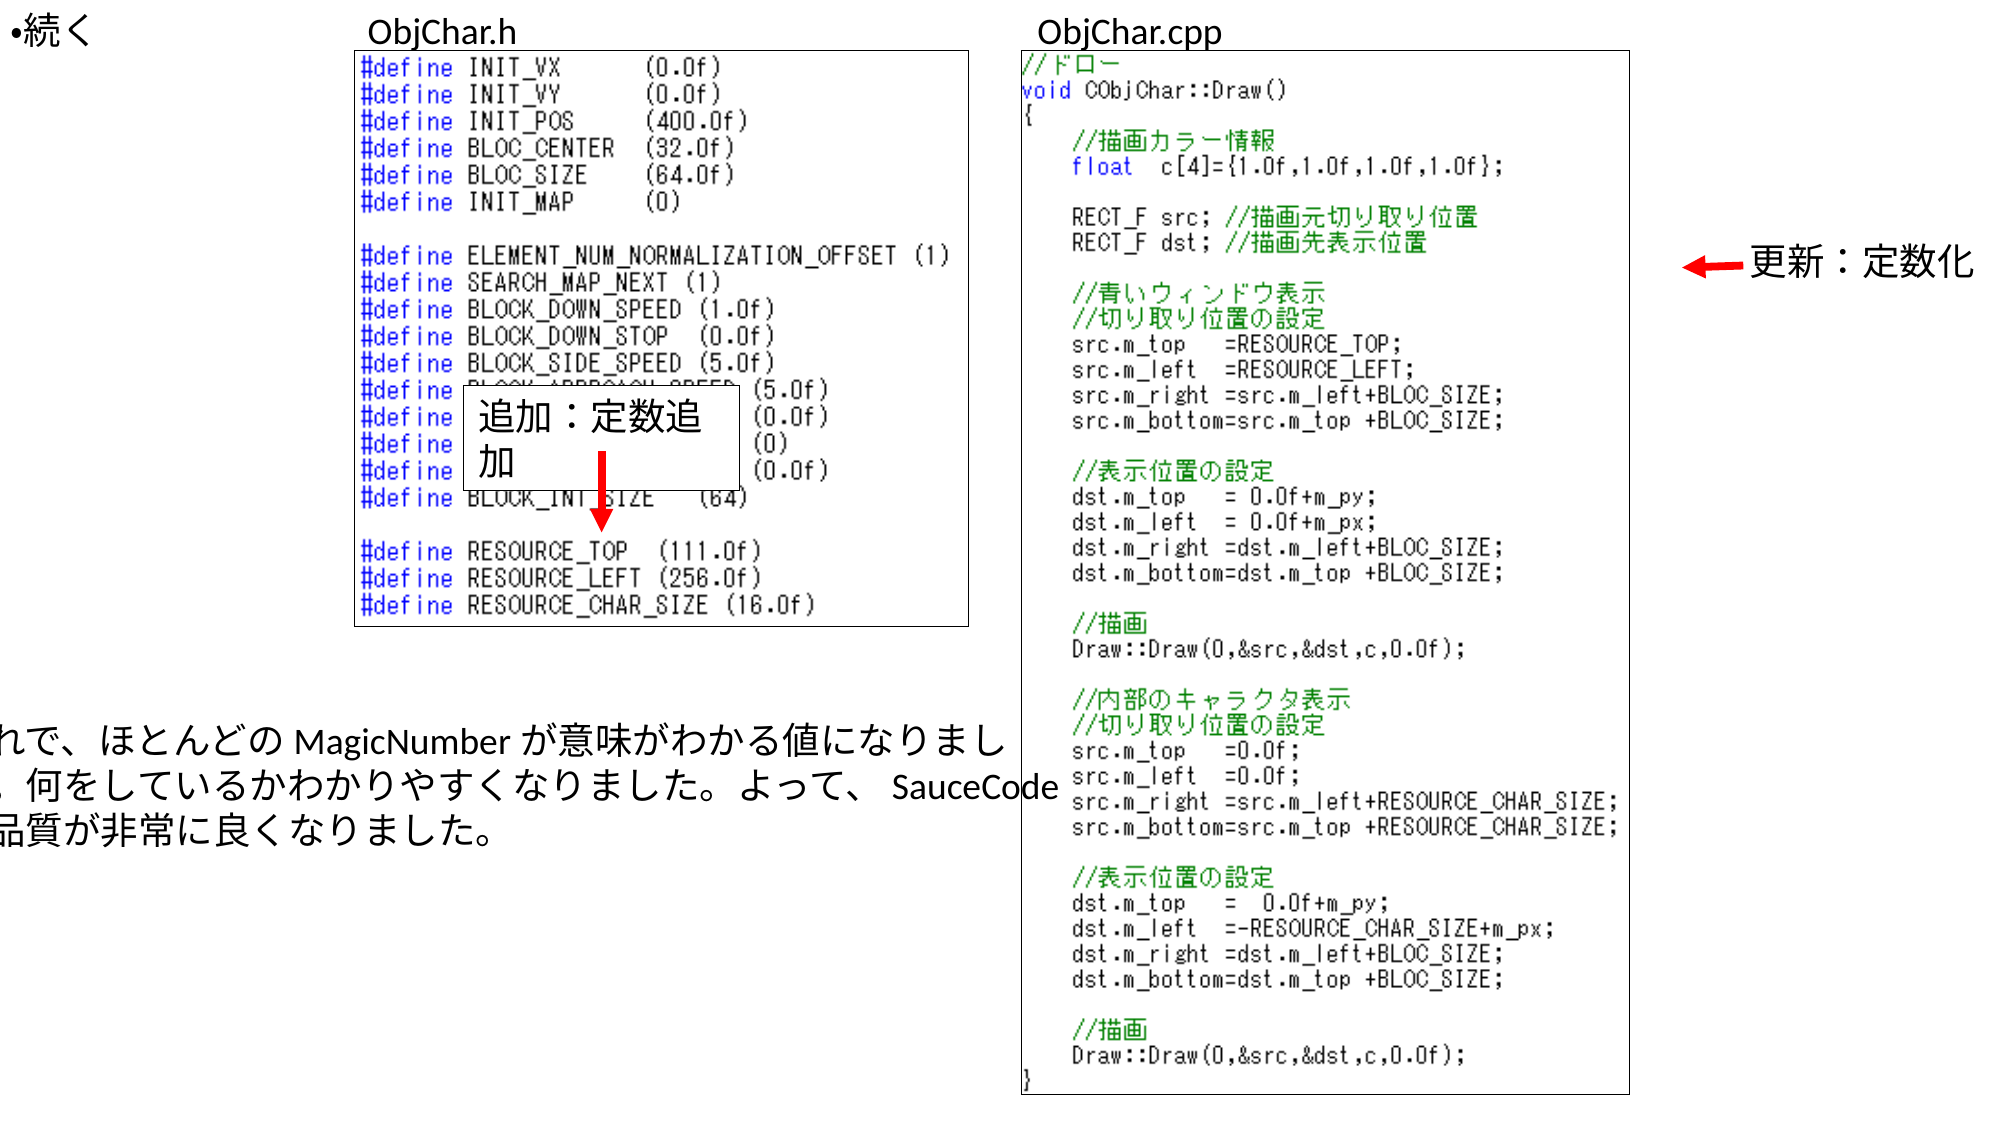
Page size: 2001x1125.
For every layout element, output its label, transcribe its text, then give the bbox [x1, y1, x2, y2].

text_box 更新：定数化 [1735, 230, 1990, 291]
text_box ObjChar.h [352, 0, 533, 60]
text_box これで、ほとんどのMagicNumberが意味がわかる値になりまし た。何をしているかわかりやすくなりました。よって、SauceCode の品質が非常に良くなりました。 [0, 709, 1021, 905]
text_box ObjChar.cpp [1022, 0, 1238, 50]
picture [354, 49, 969, 627]
text_box ・続く [0, 0, 114, 60]
picture [1021, 50, 1630, 1095]
